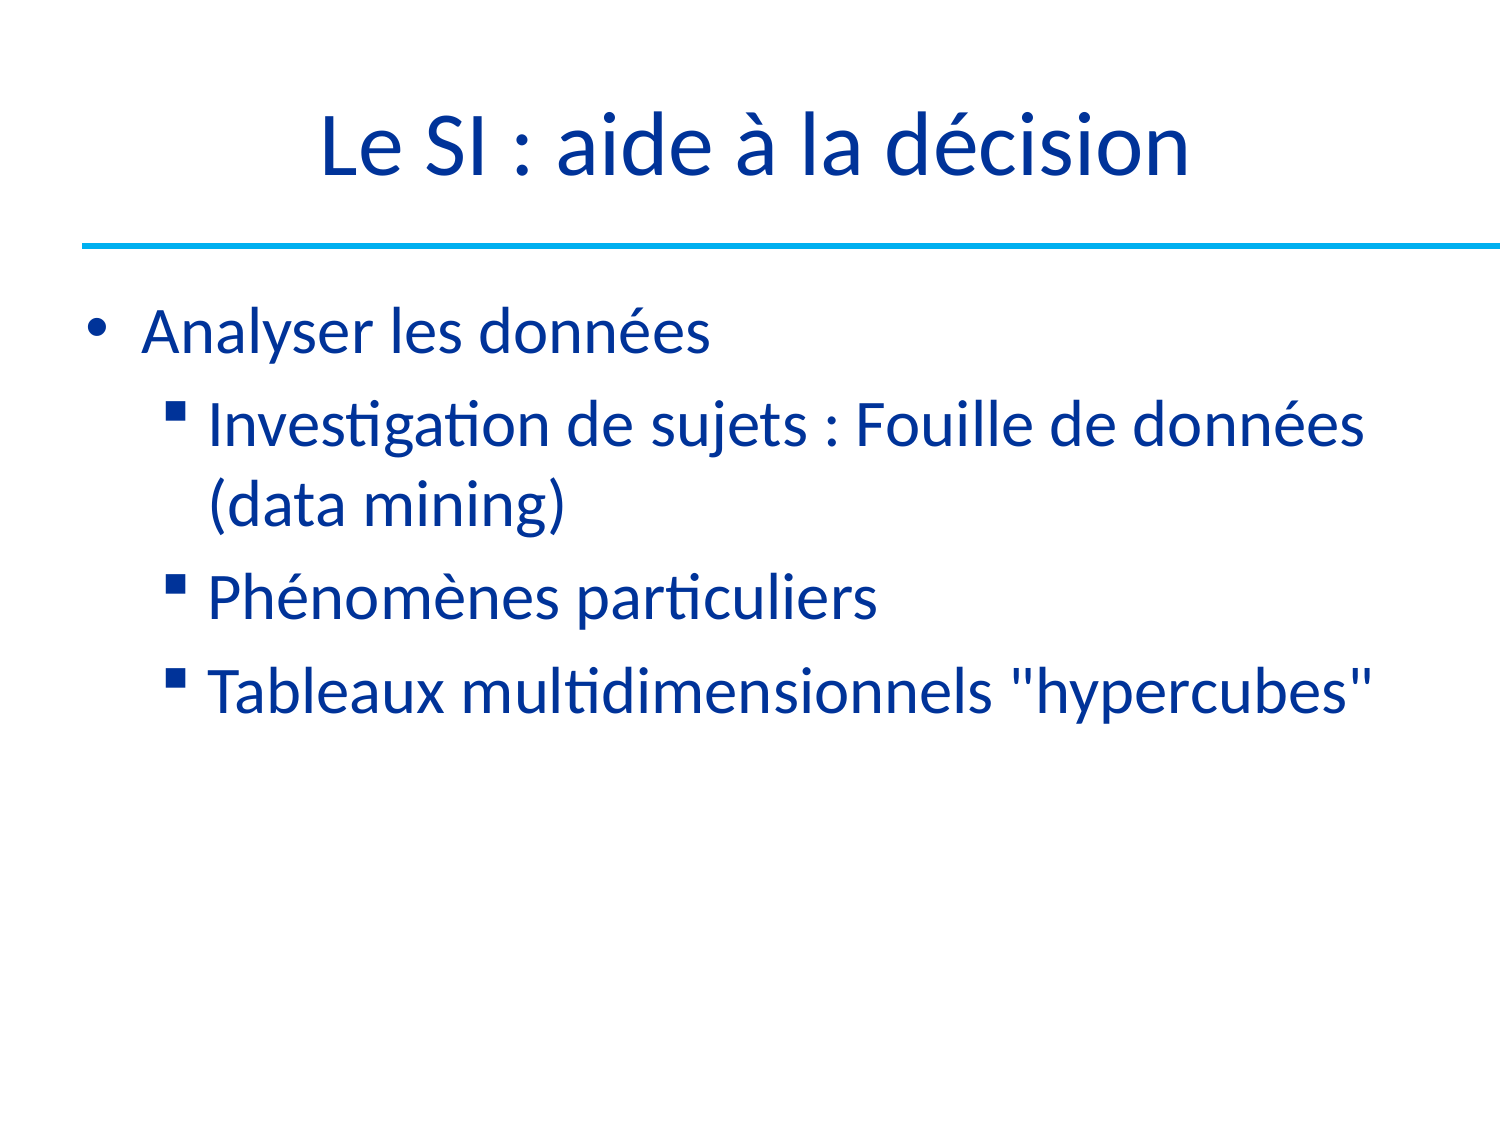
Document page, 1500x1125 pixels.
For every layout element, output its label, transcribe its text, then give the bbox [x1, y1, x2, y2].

list Analyser les données Investigation de sujets : Fouille de données (data mining) Phénomènes particuliers Tableaux multidimensionnels "hypercubes" [70, 278, 1459, 1095]
title Le SI : aide à la décision [74, 44, 1459, 233]
